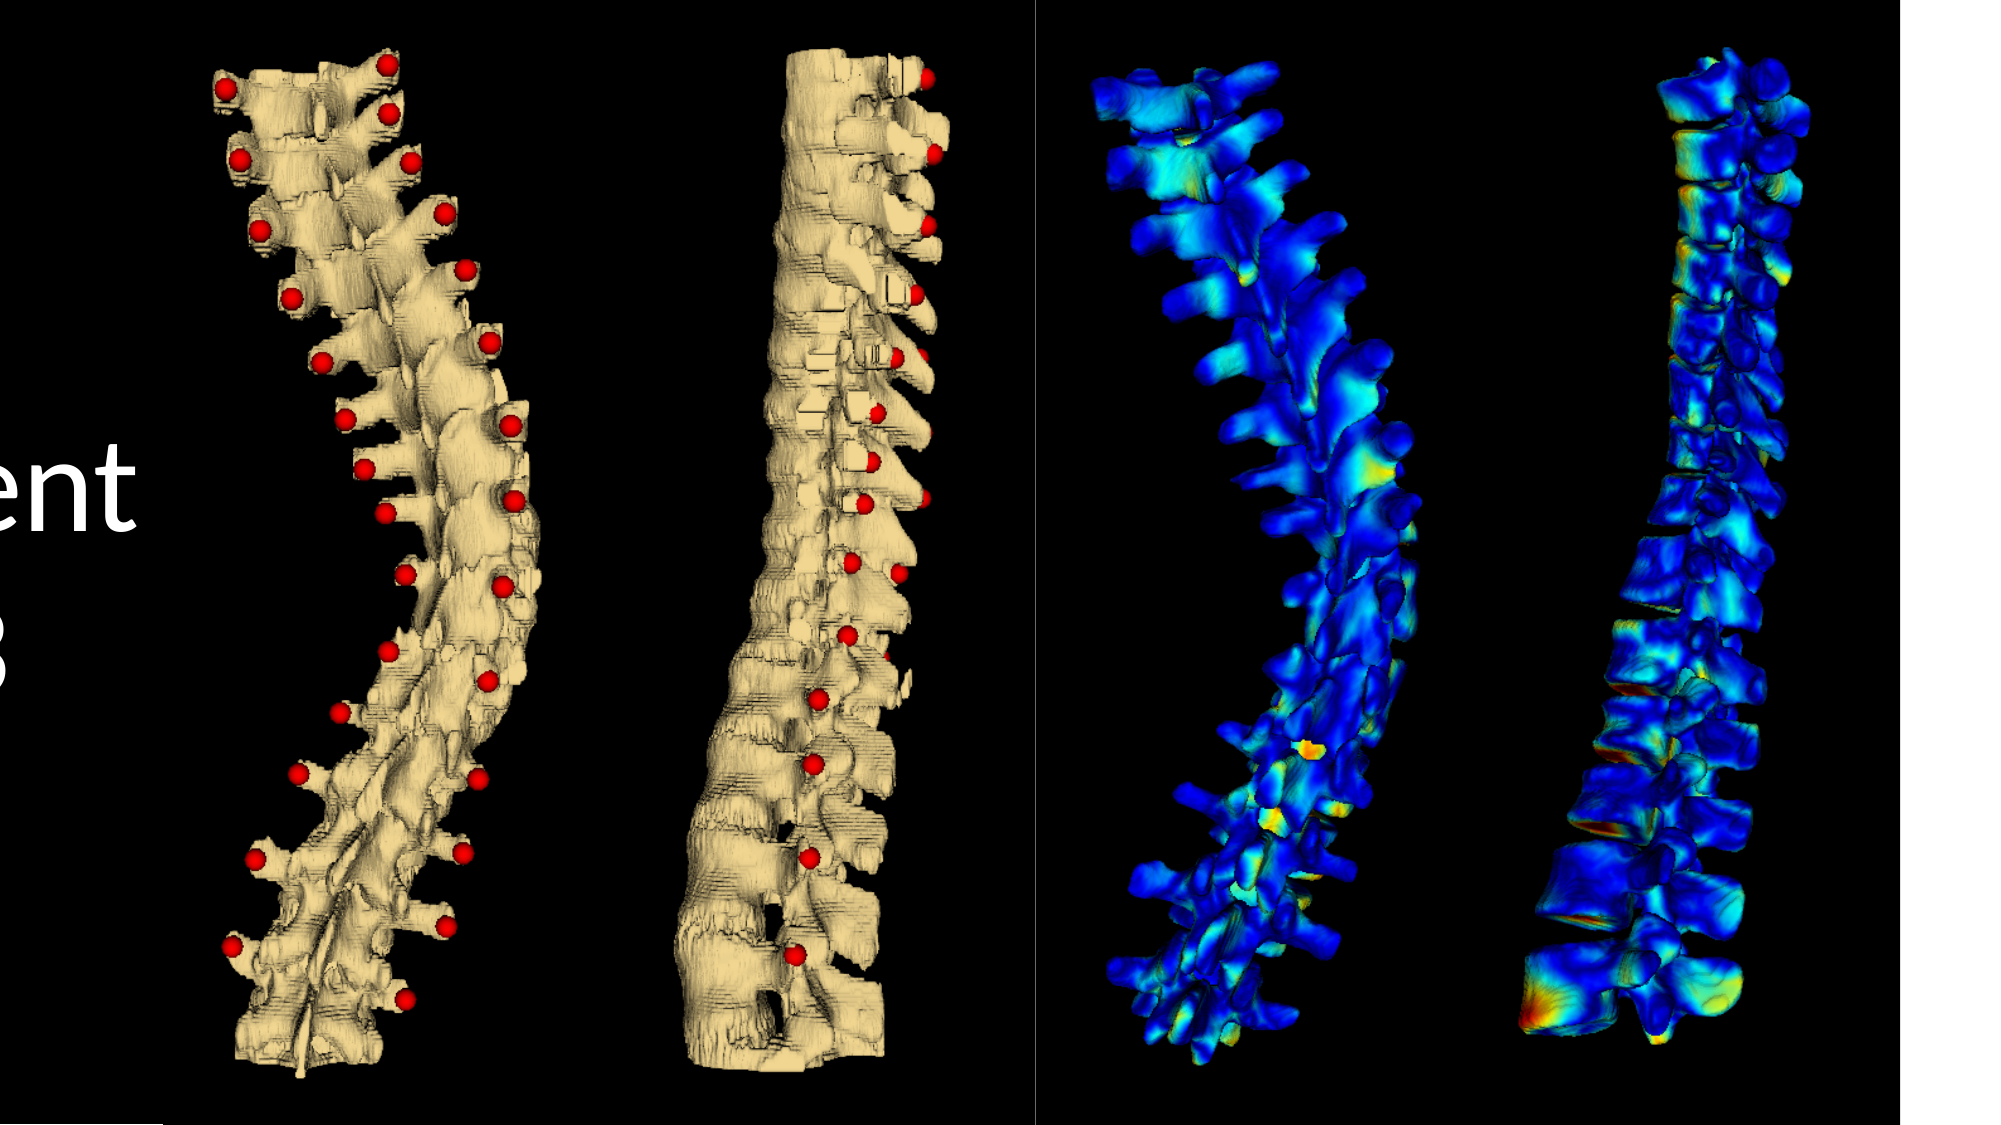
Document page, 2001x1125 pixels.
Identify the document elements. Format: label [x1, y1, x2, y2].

text_box [0, 0, 1901, 1125]
